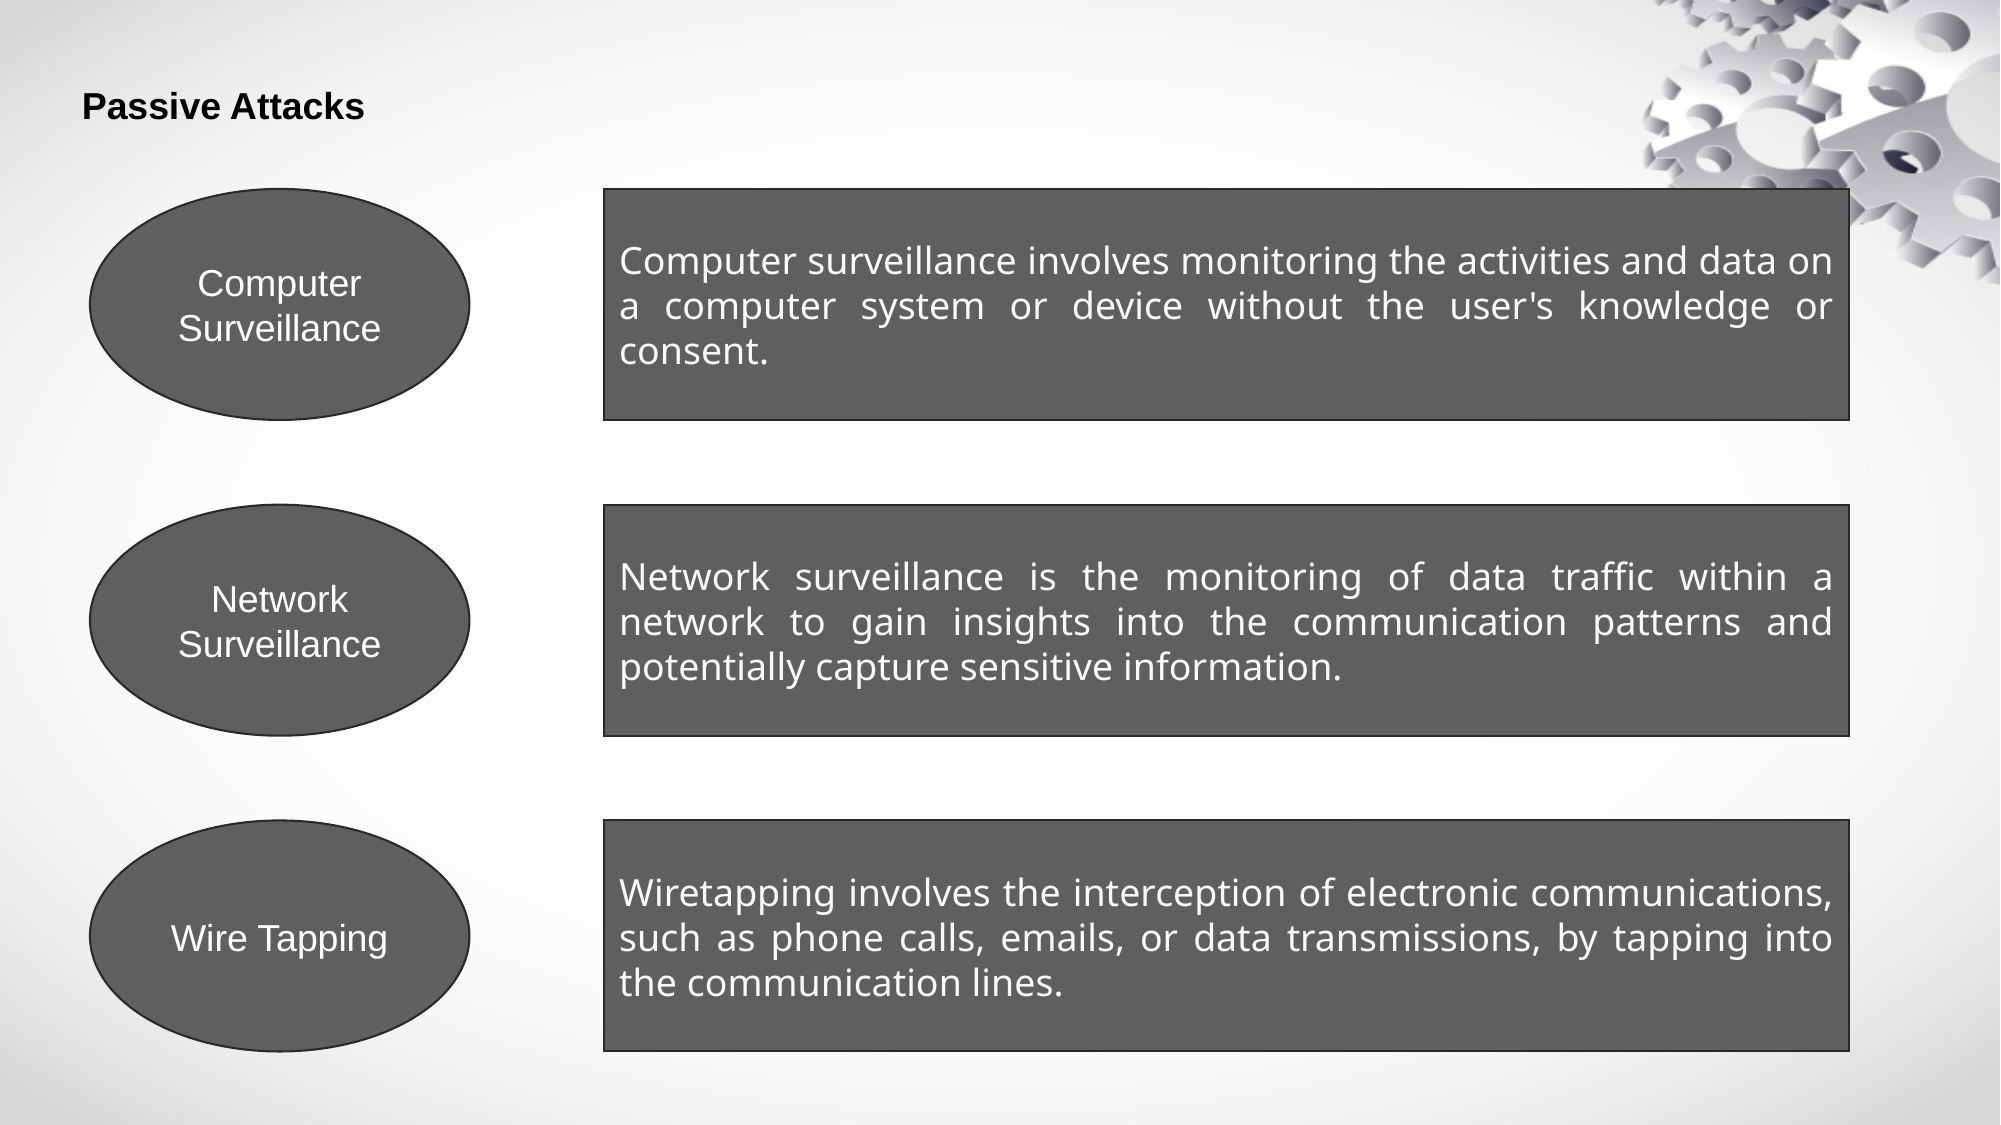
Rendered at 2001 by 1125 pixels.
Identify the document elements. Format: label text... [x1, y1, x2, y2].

picture [0, 0, 2000, 1125]
text_box Wiretapping involves the interception of electronic communications, such as phone calls, emails, or data transmissions, by tapping into the communication lines. [603, 819, 1850, 1052]
text_box Computer Surveillance [88, 187, 471, 421]
text_box Computer surveillance involves monitoring the activities and data on a computer system or device without the user's knowledge or consent. [603, 188, 1850, 421]
text_box Wire Tapping [88, 819, 471, 1053]
text_box Passive Attacks [67, 74, 380, 135]
text_box Network surveillance is the monitoring of data traffic within a network to gain insights into the communication patterns and potentially capture sensitive information. [603, 504, 1850, 737]
text_box Network Surveillance [88, 503, 471, 737]
